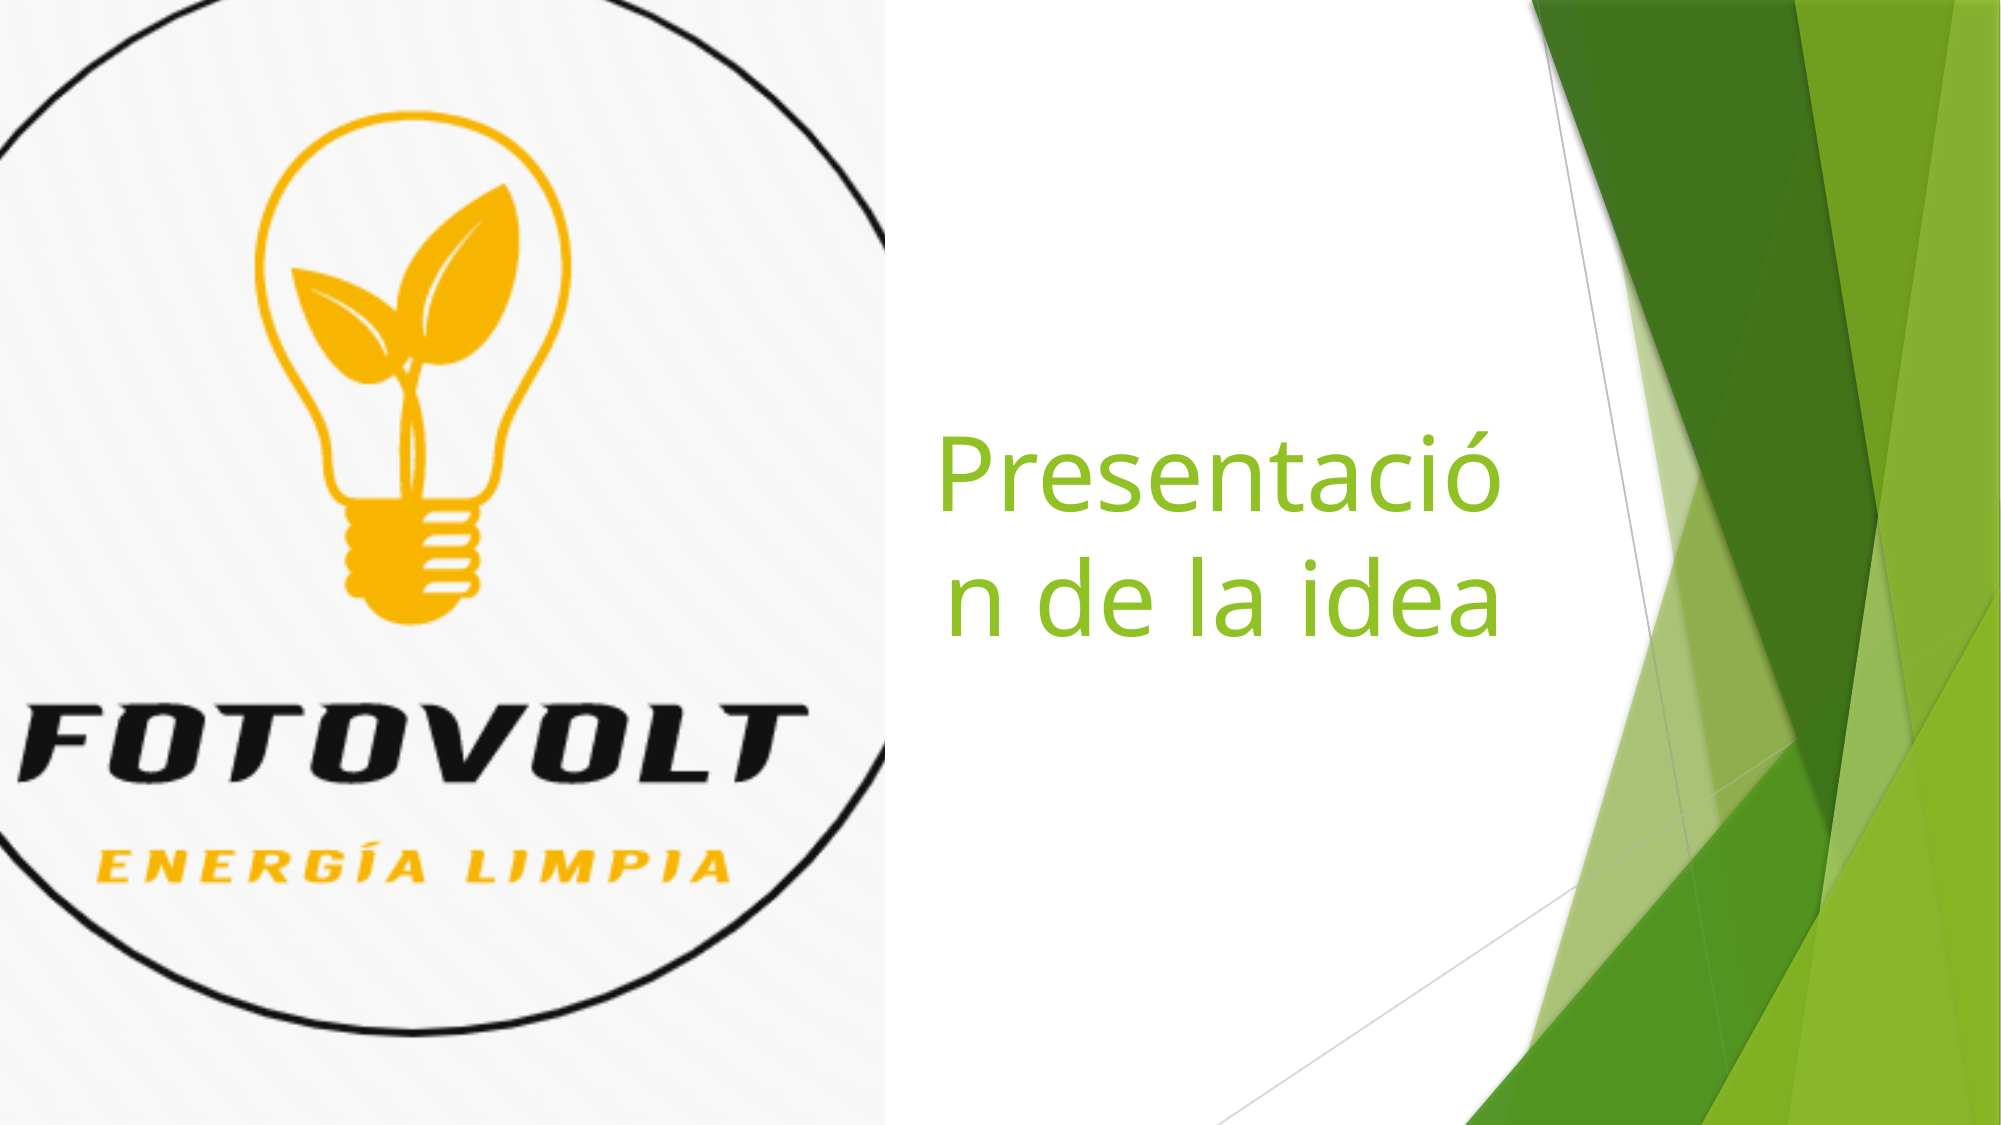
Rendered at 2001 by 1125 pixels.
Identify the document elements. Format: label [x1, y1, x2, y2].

text_box [887, 0, 2000, 1125]
list [0, 0, 886, 1125]
